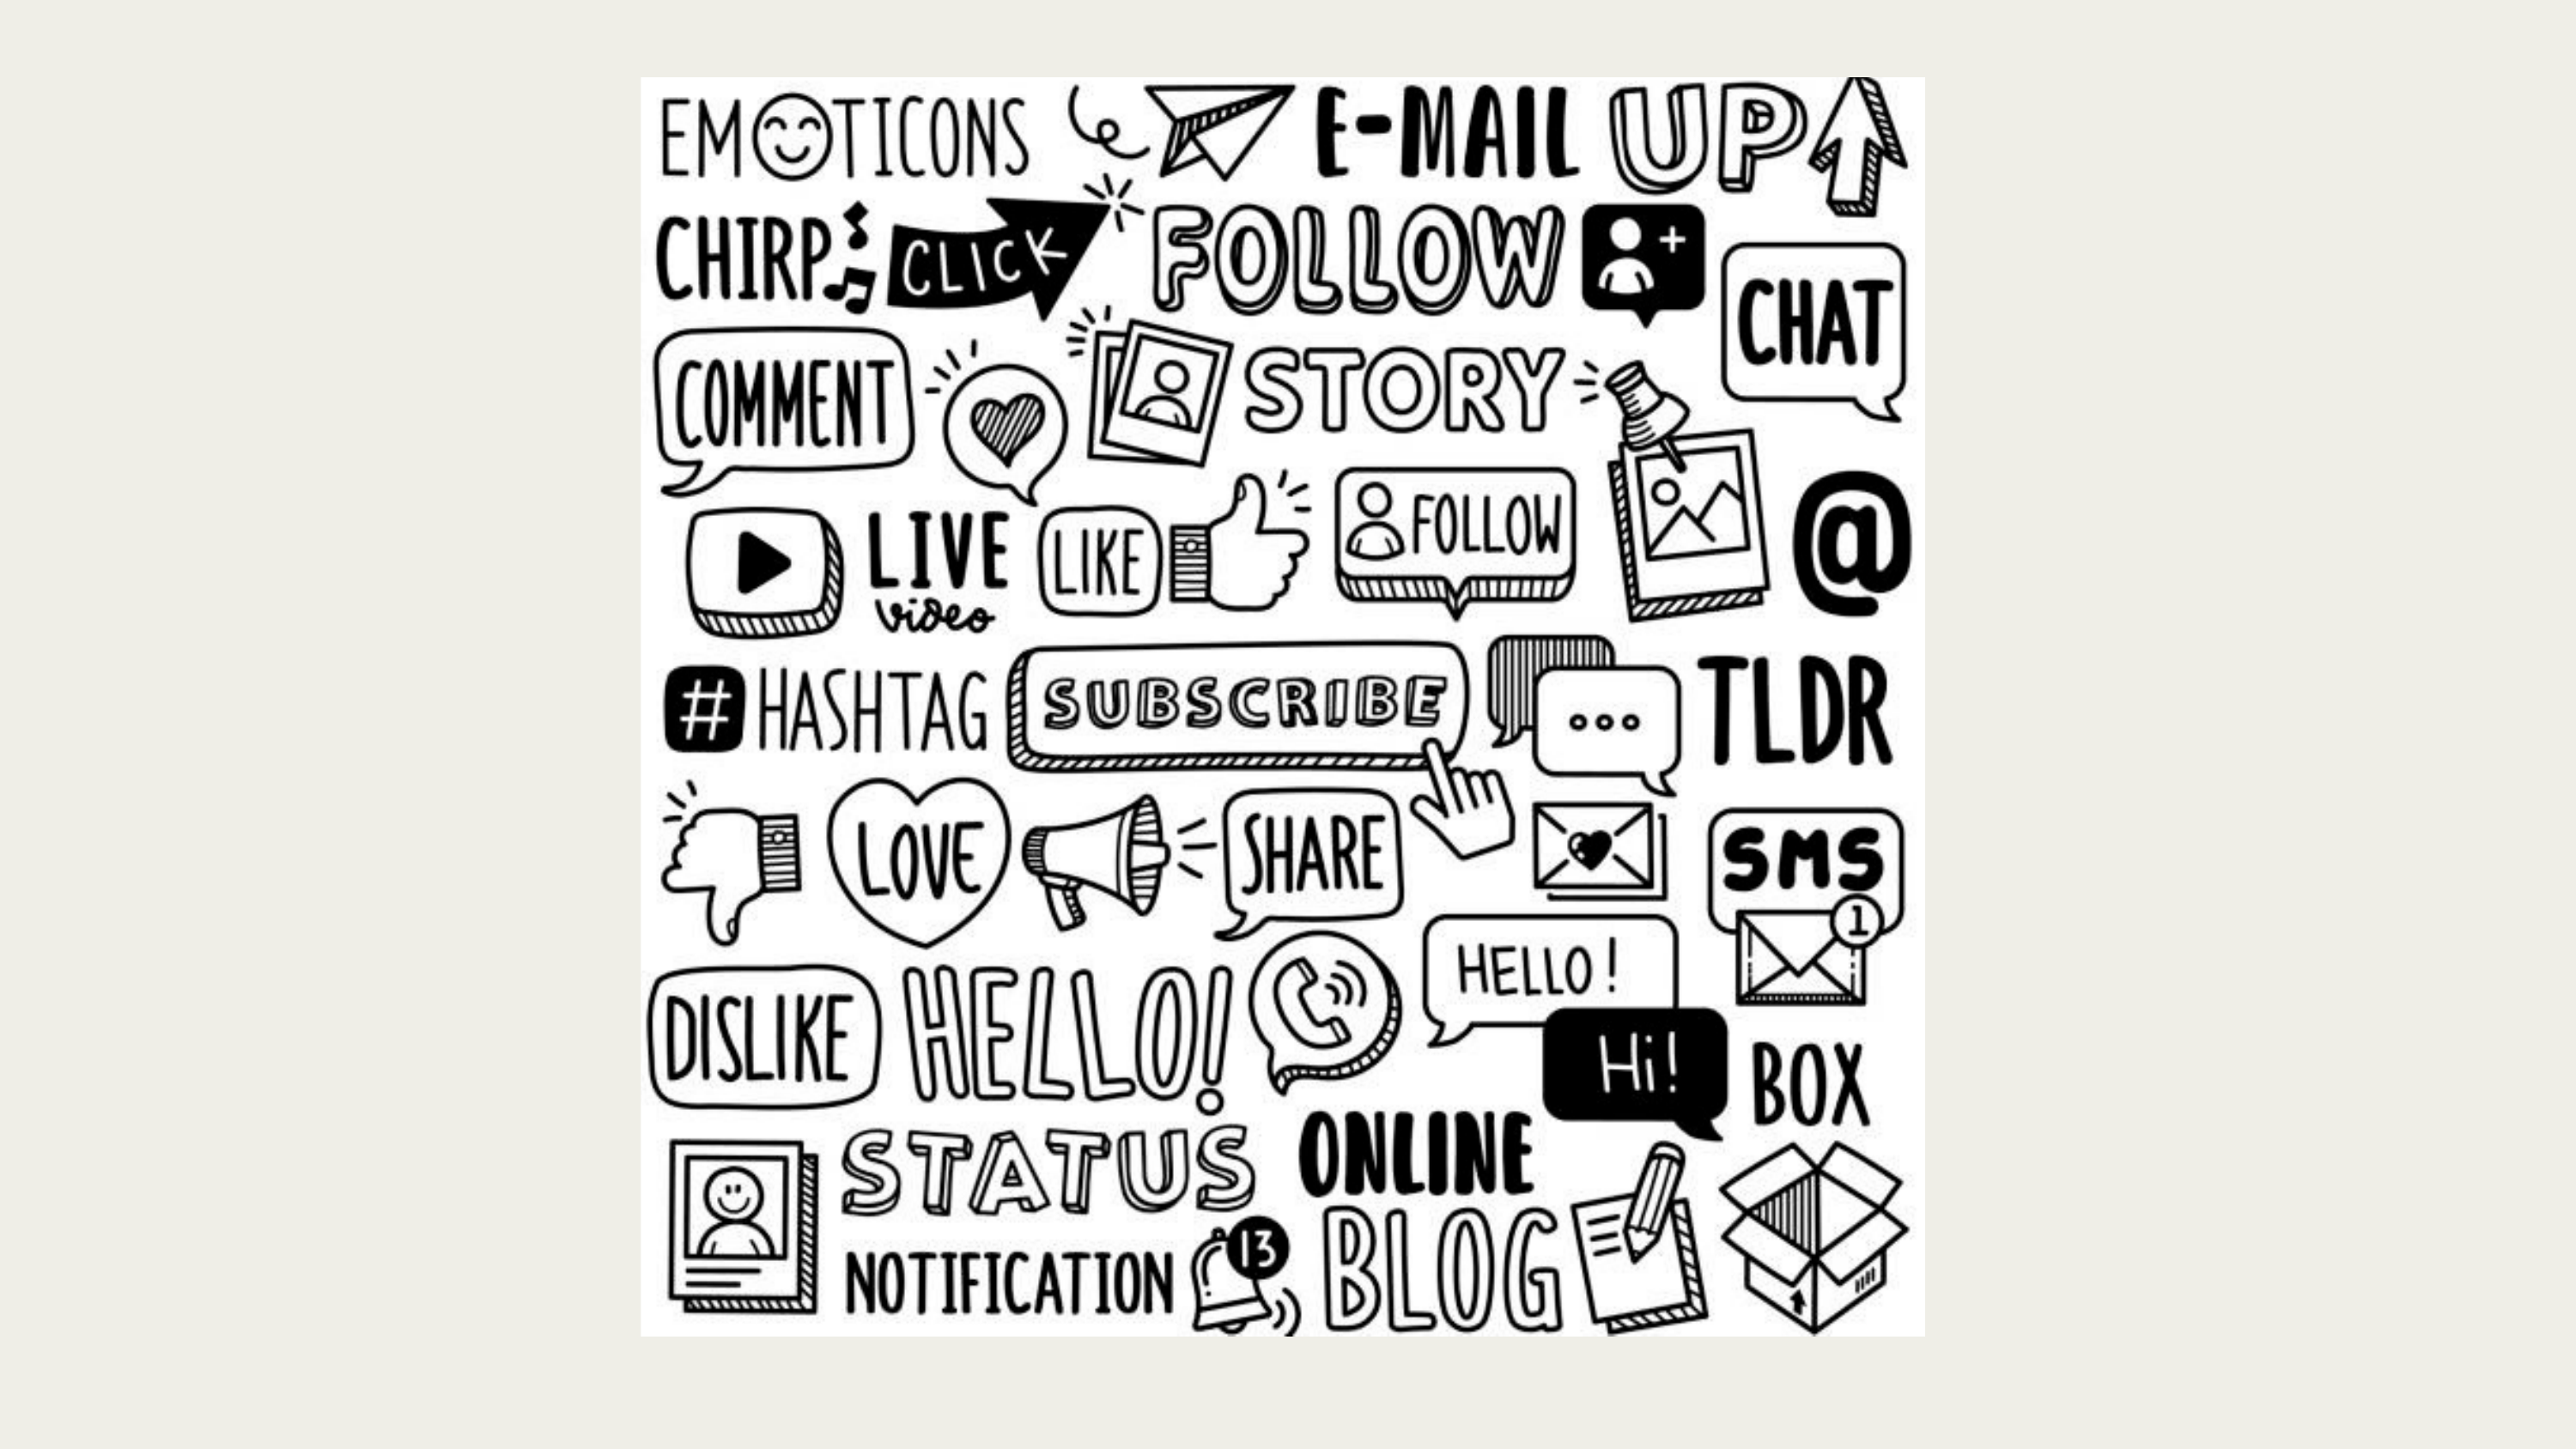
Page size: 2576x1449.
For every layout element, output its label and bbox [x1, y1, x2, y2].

text_box [641, 77, 1926, 1337]
